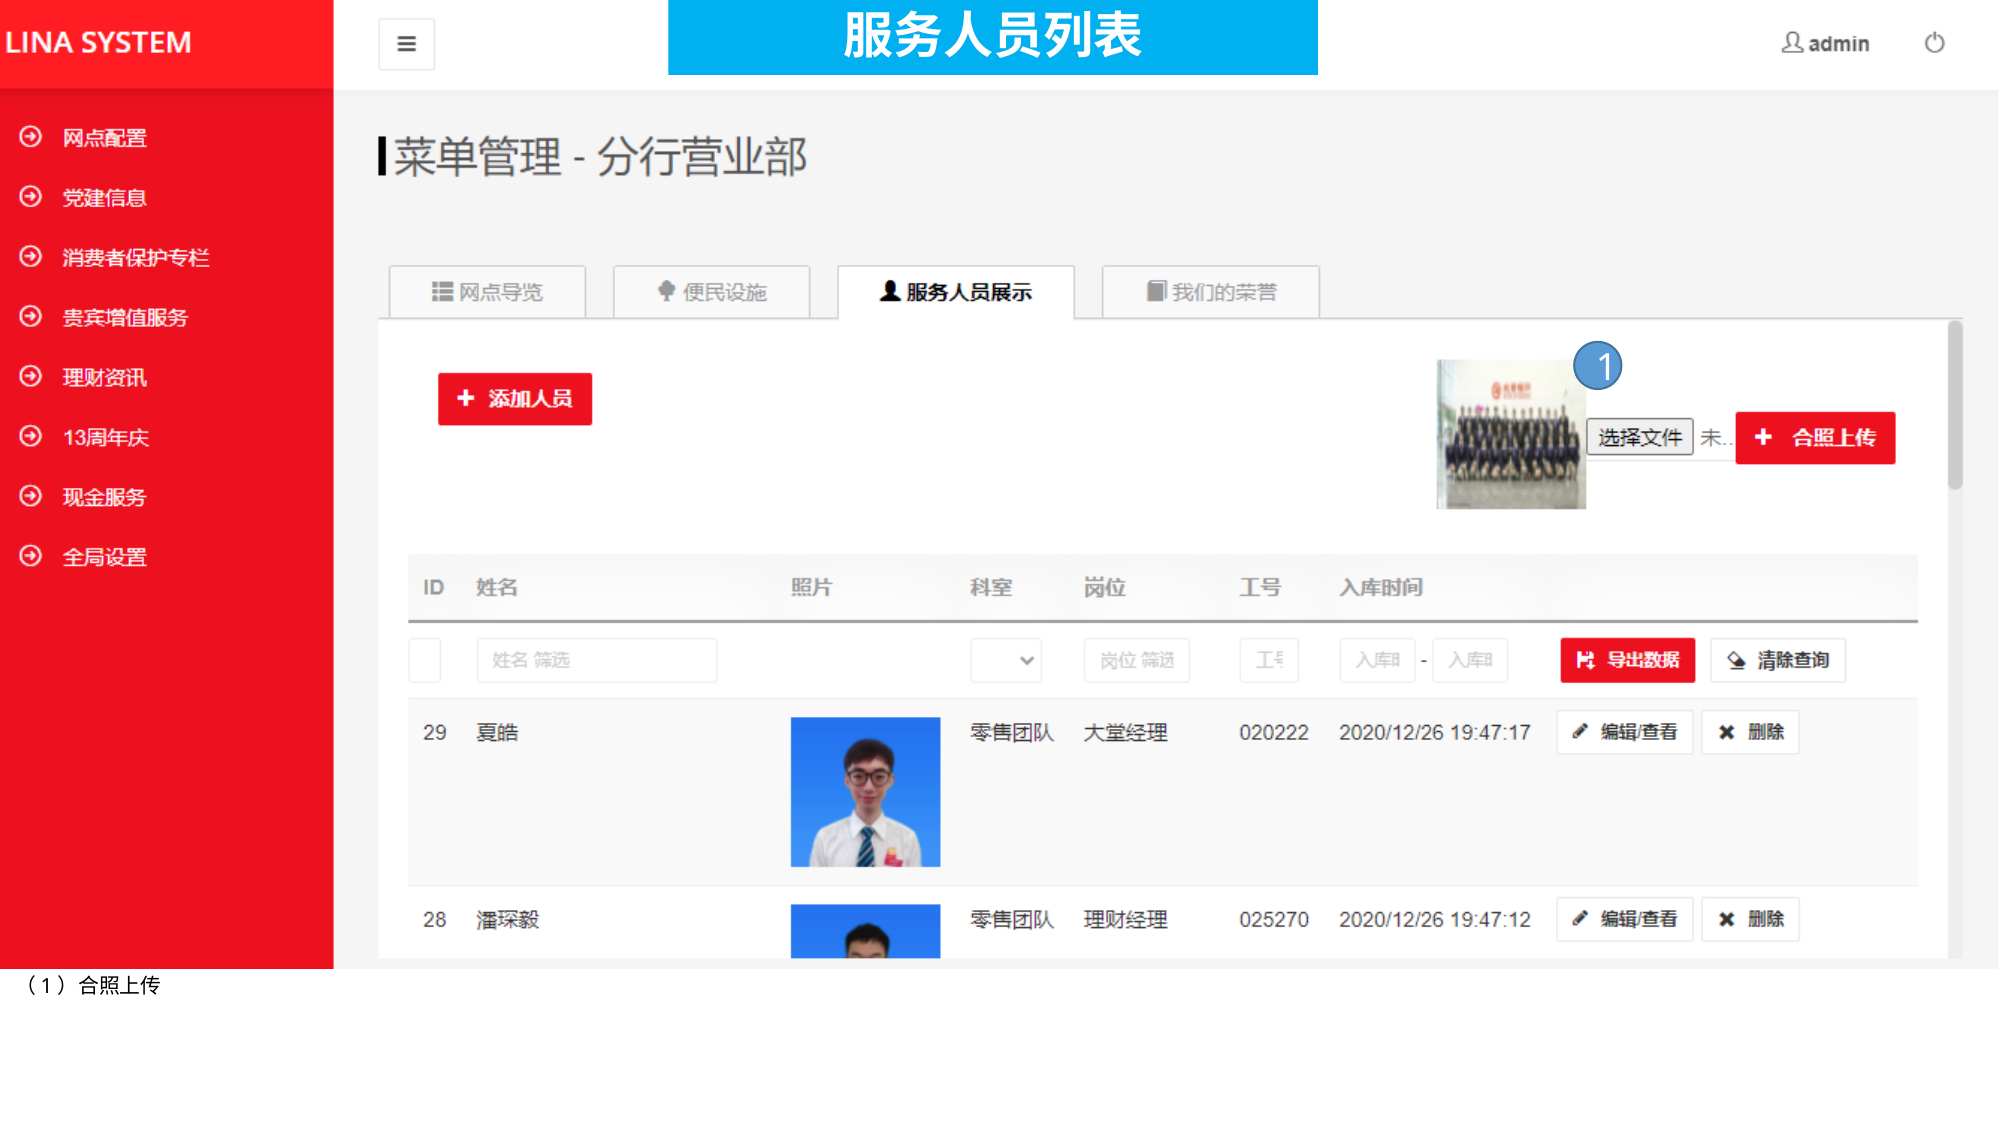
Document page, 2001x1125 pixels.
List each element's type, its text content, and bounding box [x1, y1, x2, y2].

picture [1002, 13, 1034, 26]
picture [1000, 30, 1036, 48]
picture [846, 13, 863, 57]
picture [897, 11, 940, 35]
picture [0, 0, 1999, 969]
picture [898, 35, 937, 56]
picture [1074, 16, 1079, 44]
picture [1096, 11, 1140, 56]
list （1）合照上传 [0, 969, 1999, 1125]
picture [1078, 12, 1090, 57]
picture [867, 13, 890, 57]
picture [946, 11, 990, 56]
picture [1046, 13, 1071, 56]
picture [1021, 47, 1039, 56]
picture [998, 38, 1020, 57]
